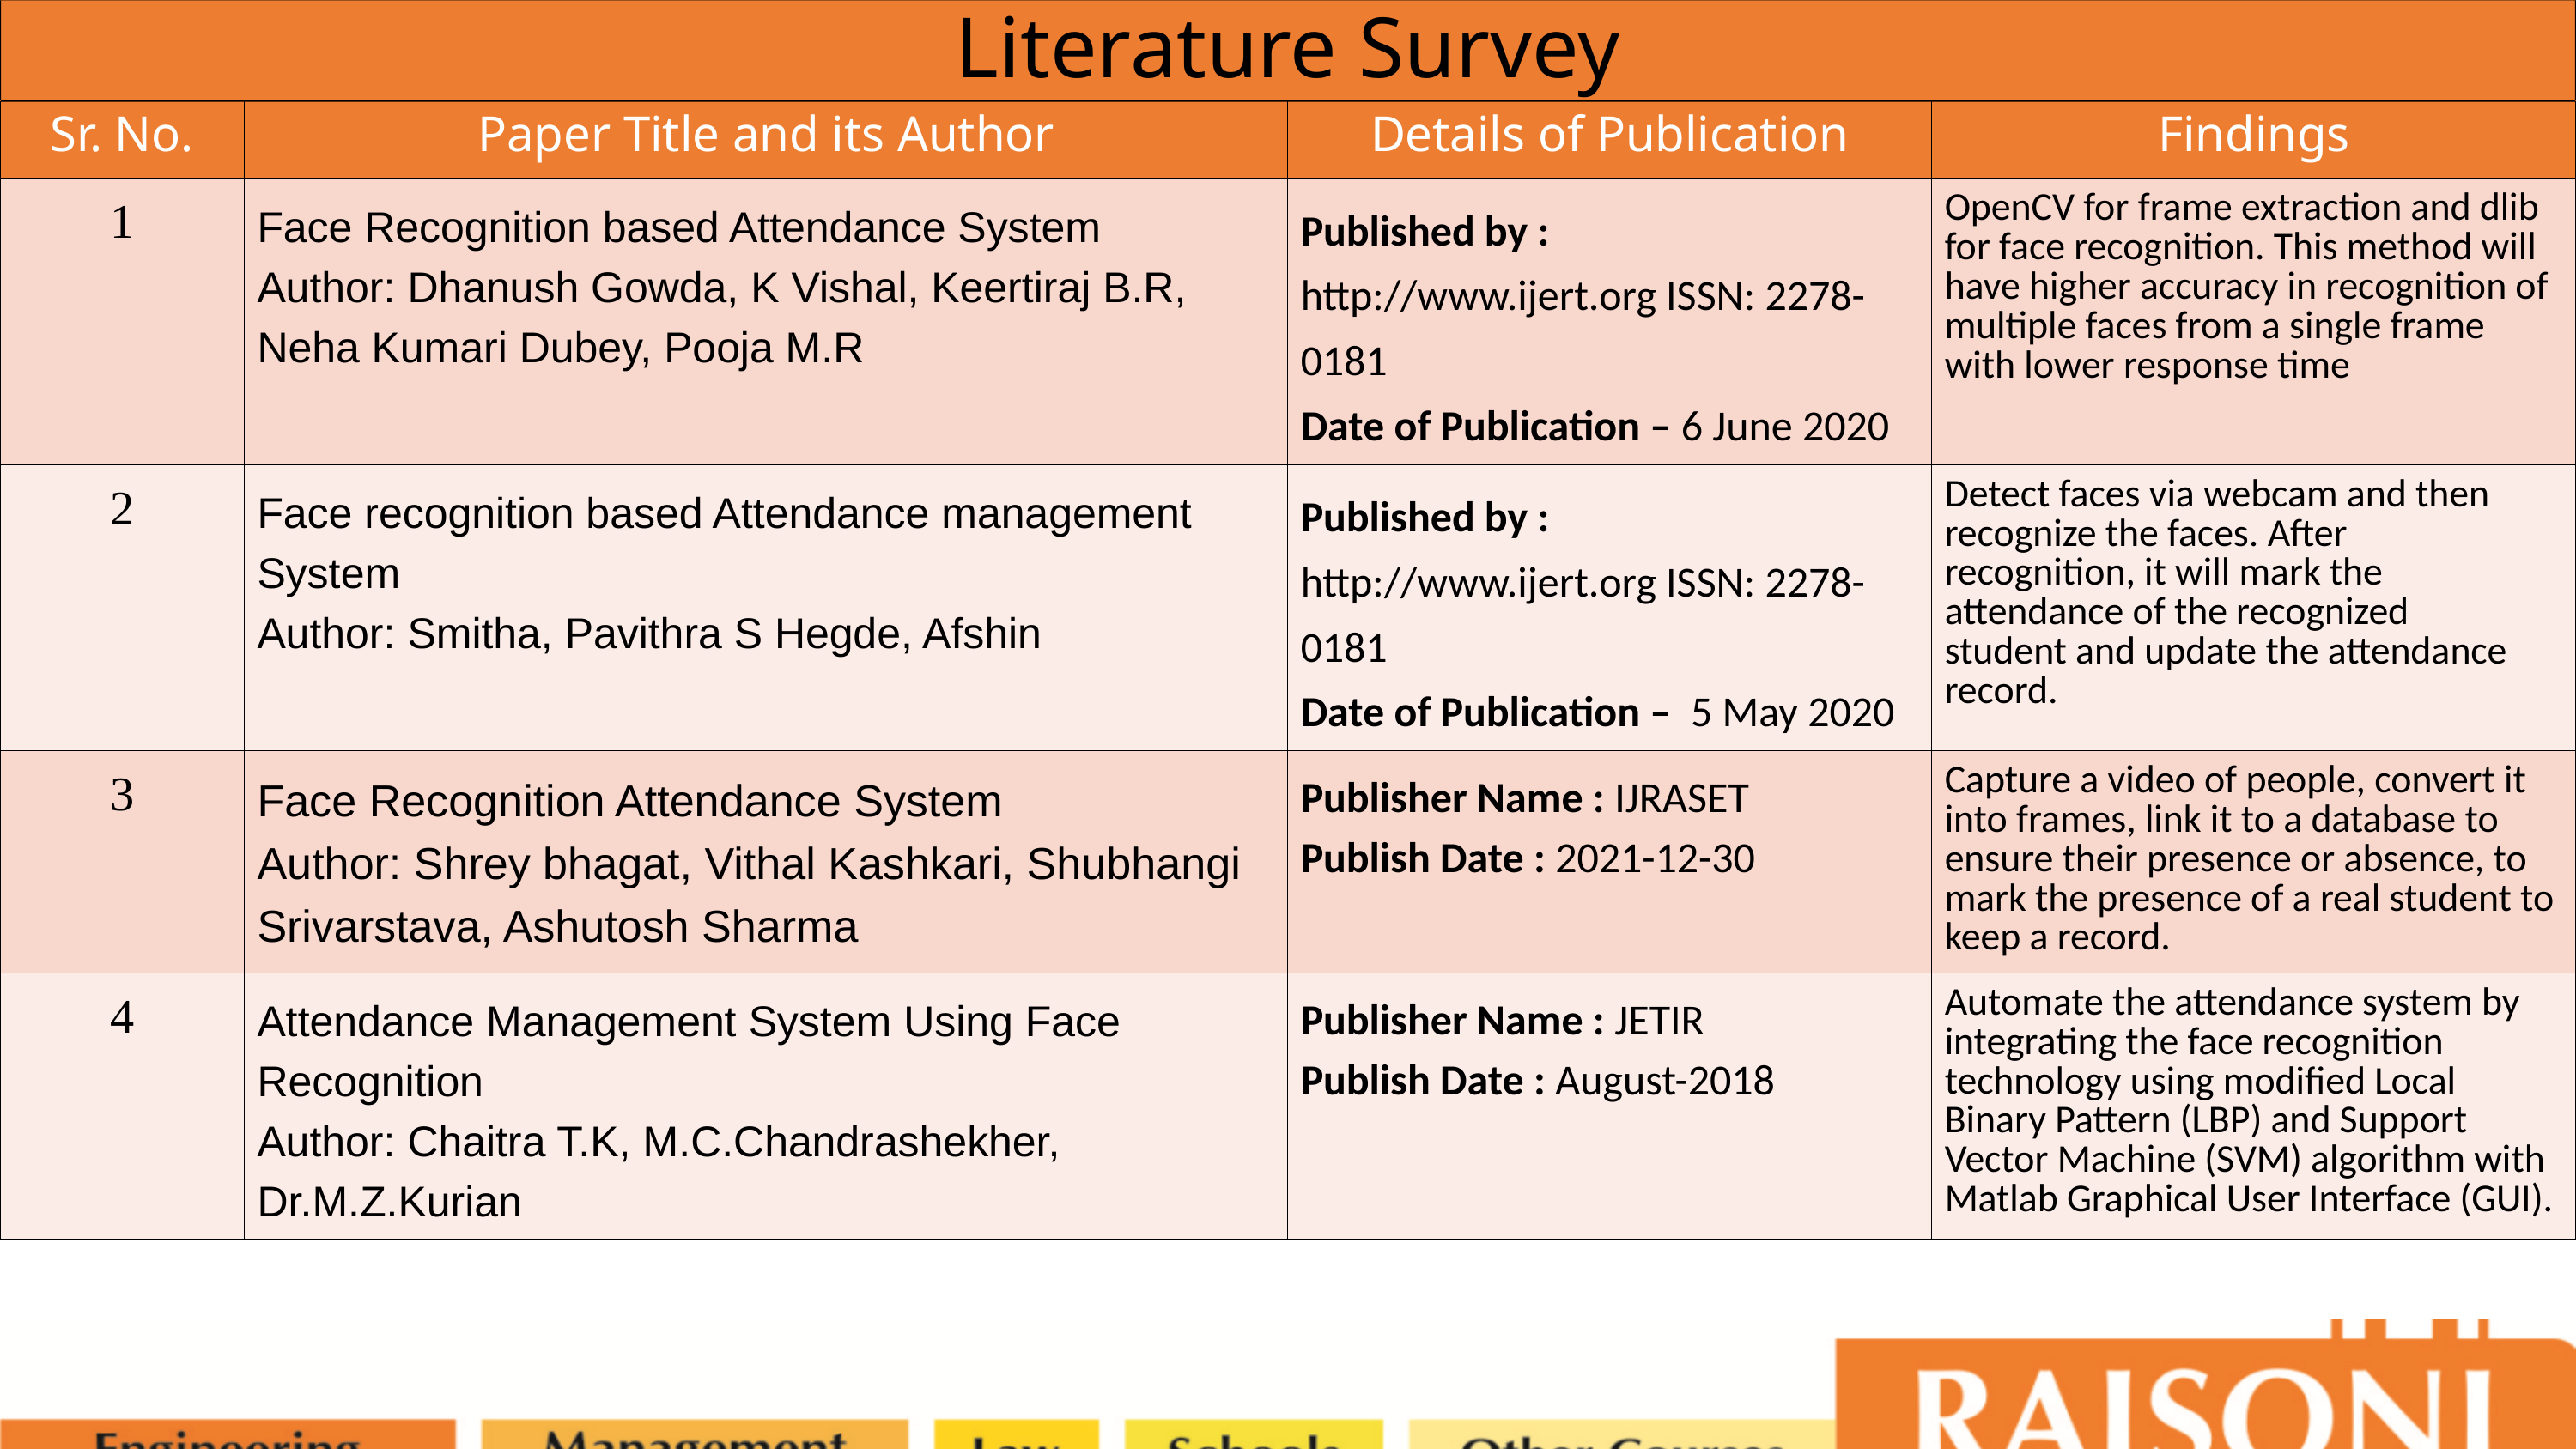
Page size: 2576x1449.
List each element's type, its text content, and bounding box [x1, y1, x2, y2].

table_cell 3 [1, 751, 244, 973]
table_cell Detect faces via webcam and then recognize the faces. After recognition, it will mark the attendance of the recognized student and update the attendance record. [1932, 465, 2575, 750]
table_cell 2 [1, 465, 244, 750]
table_cell 1 [1, 179, 244, 464]
table_cell Attendance Management System Using Face Recognition Author: Chaitra T.K, M.C.Chandrashekher, Dr.M.Z.Kurian [245, 973, 1287, 1239]
table_cell Publisher Name : JETIR Publish Date : August-2018 [1288, 973, 1931, 1239]
table_header Sr. No. [1, 112, 244, 178]
table_cell OpenCV for frame extraction and dlib for face recognition. This method will have higher accuracy in recognition of multiple faces from a single frame with lower response time [1932, 179, 2575, 464]
table_cell Capture a video of people, convert it into frames, link it to a database to ensure their presence or absence, to mark the presence of a real student to keep a record. [1932, 751, 2575, 973]
table_cell Face Recognition based Attendance System Author: Dhanush Gowda, K Vishal, Keertiraj B.R, Neha Kumari Dubey, Pooja M.R [245, 179, 1287, 464]
table_header Findings [1932, 112, 2575, 178]
text_box [0, 1319, 2576, 1449]
table_cell Published by : http://www.ijert.org ISSN: 2278-0181 Date of Publication – 5 May 2020 [1288, 465, 1931, 750]
table_cell Face recognition based Attendance management System Author: Smitha, Pavithra S Hegde, Afshin [245, 465, 1287, 750]
table_header Details of Publication [1288, 112, 1931, 178]
table_header Paper Title and its Author [245, 112, 1287, 178]
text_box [0, 0, 2576, 102]
table_cell 4 [1, 973, 244, 1239]
table_cell Publisher Name : IJRASET Publish Date : 2021-12-30 [1288, 751, 1931, 973]
table_cell Face Recognition Attendance System Author: Shrey bhagat, Vithal Kashkari, Shubhangi Srivarstava, Ashutosh Sharma [245, 751, 1287, 973]
table_cell Published by : http://www.ijert.org ISSN: 2278-0181 Date of Publication – 6 June 2020 [1288, 179, 1931, 464]
table_cell Automate the attendance system by integrating the face recognition technology using modified Local Binary Pattern (LBP) and Support Vector Machine (SVM) algorithm with Matlab Graphical User Interface (GUI). [1932, 973, 2575, 1239]
